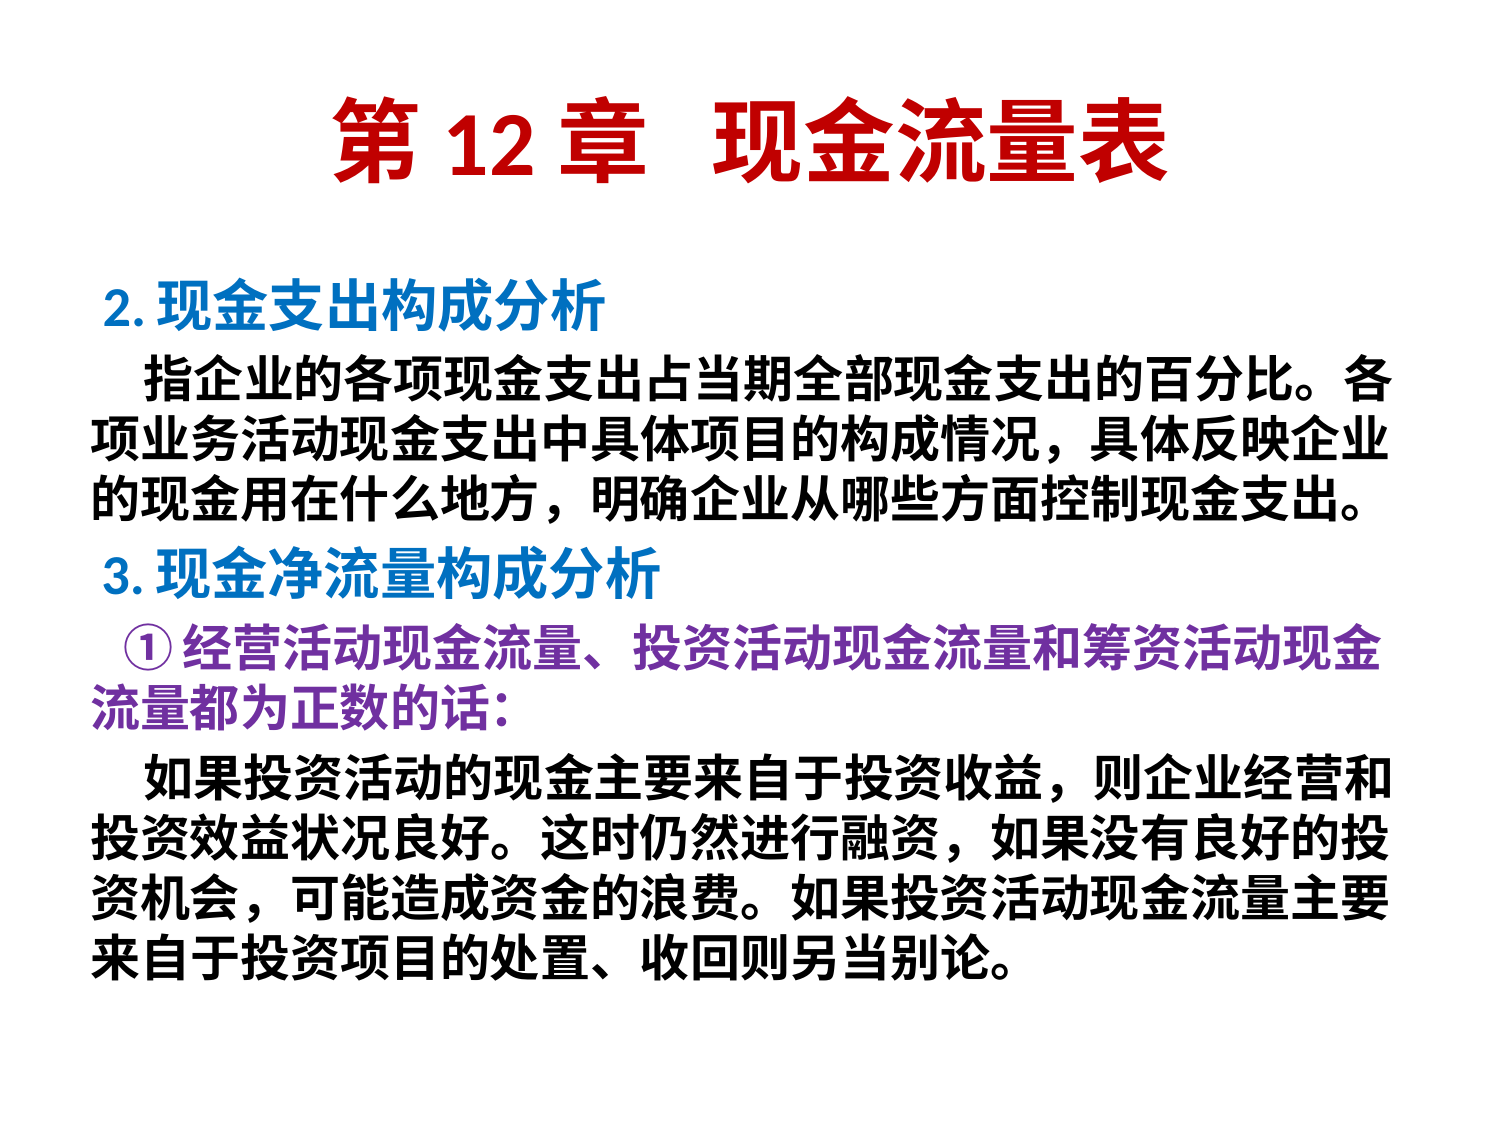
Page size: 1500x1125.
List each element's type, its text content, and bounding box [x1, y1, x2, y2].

list 2.现金支出构成分析 指企业的各项现金支出占当期全部现金支出的百分比。各项业务活动现金支出中具体项目的构成情况，具体反映企业的现金用在什么地方，明确企业从哪些方面控制现金支出。 3.现金净流量构成分析 ①经营活动现金流量、投资活动现金流量和筹资活动现金流量都为正数的话： 如果投资活动的现金主要来自于投资收益，则企业经营和投资效益状况良好。这时仍然进行融资，如果没有良好的投资机会，可能造成资金的浪费。如果投资活动现金流量主要来自于投资项目的处置、收回则另当别论。 [75, 262, 1425, 1005]
title 第12章 现金流量表 [75, 45, 1425, 233]
